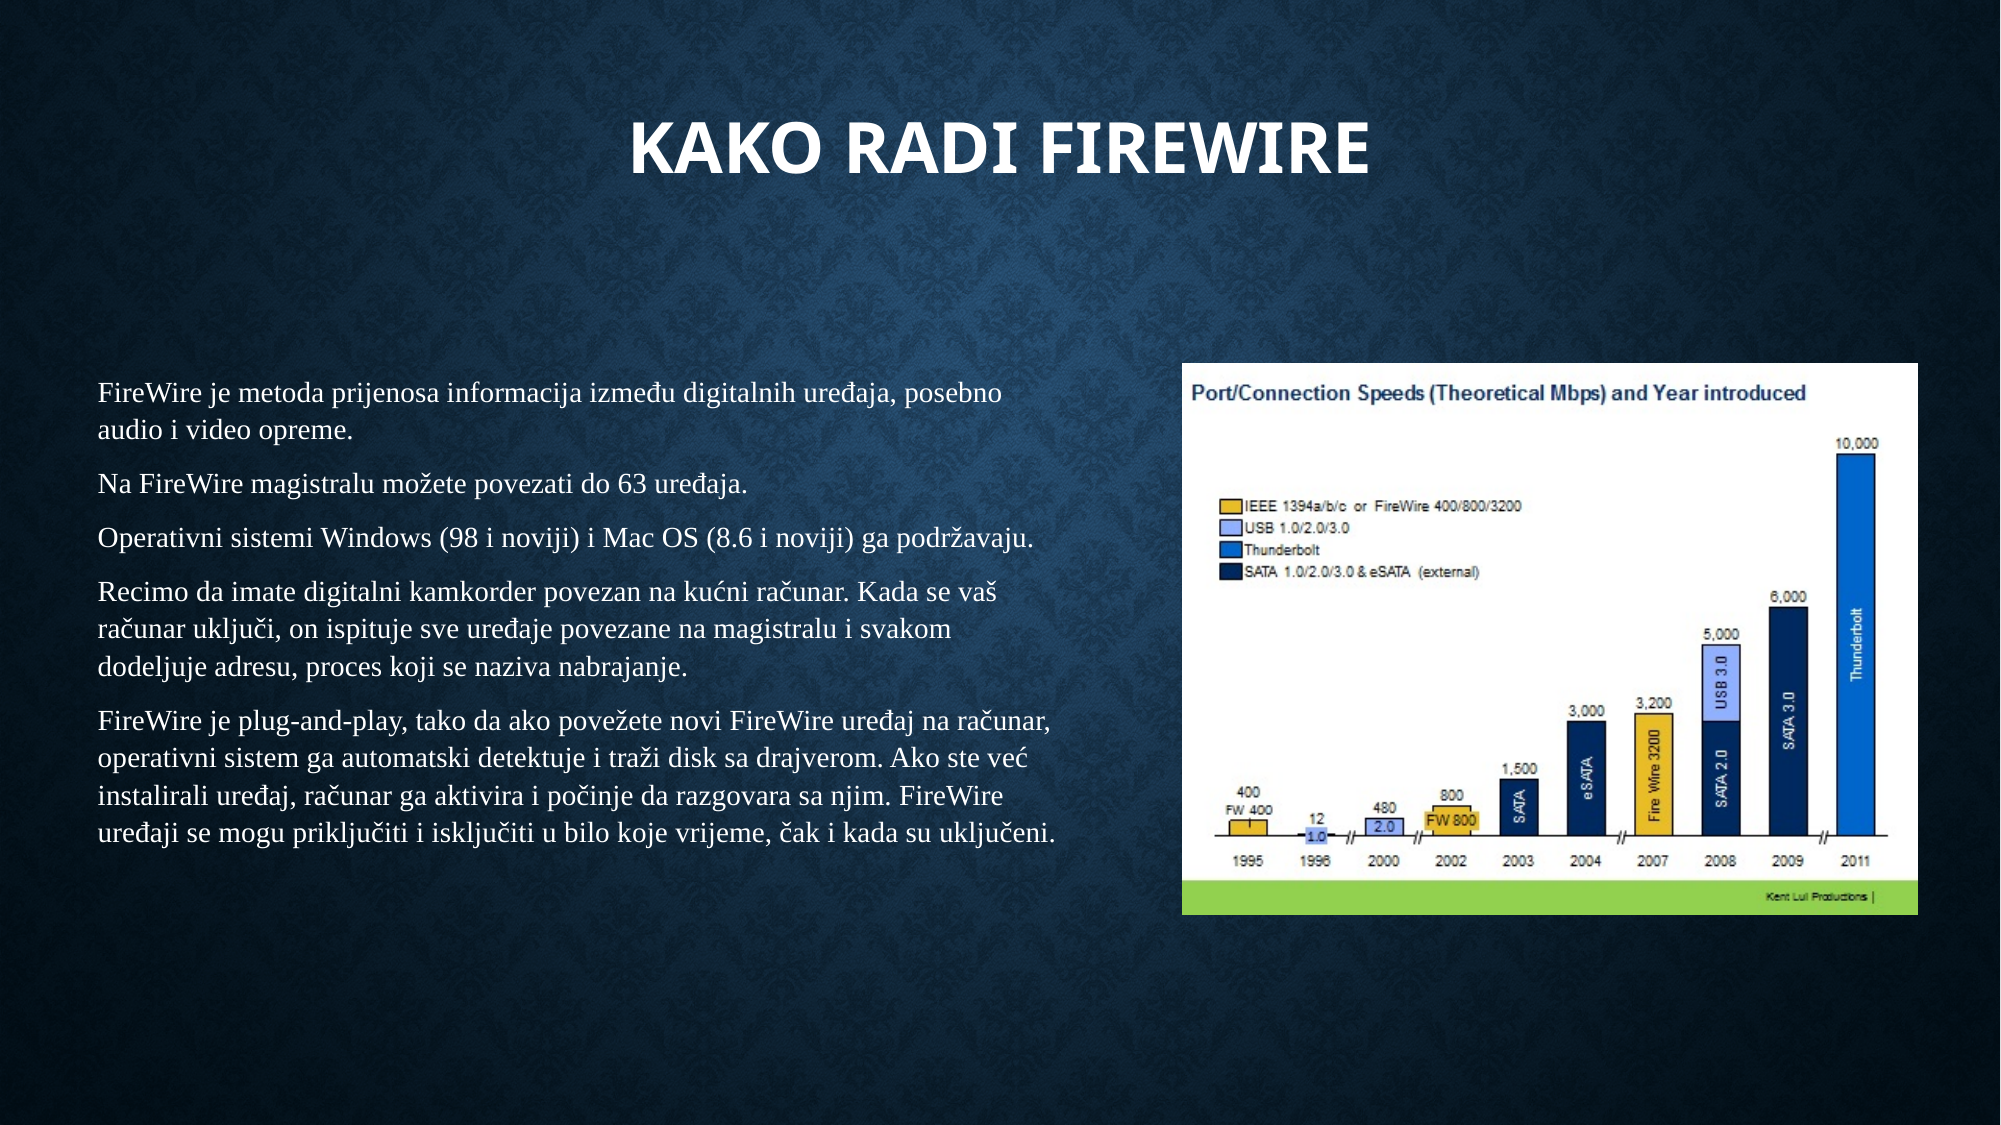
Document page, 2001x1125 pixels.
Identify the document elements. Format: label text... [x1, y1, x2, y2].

text_box FireWire je metoda prijenosa informacija između digitalnih uređaja, posebno audio i video opreme. Na FireWire magistralu možete povezati do 63 uređaja. Operativni sistemi Windows (98 i noviji) i Mac OS (8.6 i noviji) ga podržavaju. Recimo da imate digitalni kamkorder povezan na kućni računar. Kada se vaš računar uključi, on ispituje sve uređaje povezane na magistralu i svakom dodeljuje adresu, proces koji se naziva nabrajanje. FireWire je plug-and-play, tako da ako povežete novi FireWire uređaj na računar, operativni sistem ga automatski detektuje i traži disk sa drajverom. Ako ste već instalirali uređaj, računar ga aktivira i počinje da razgovara sa njim. FireWire uređaji se mogu priključiti i isključiti u bilo koje vrijeme, čak i kada su uključeni. [82, 363, 1083, 856]
picture [1182, 362, 1918, 916]
title Kako radi firewire [150, 41, 1850, 259]
